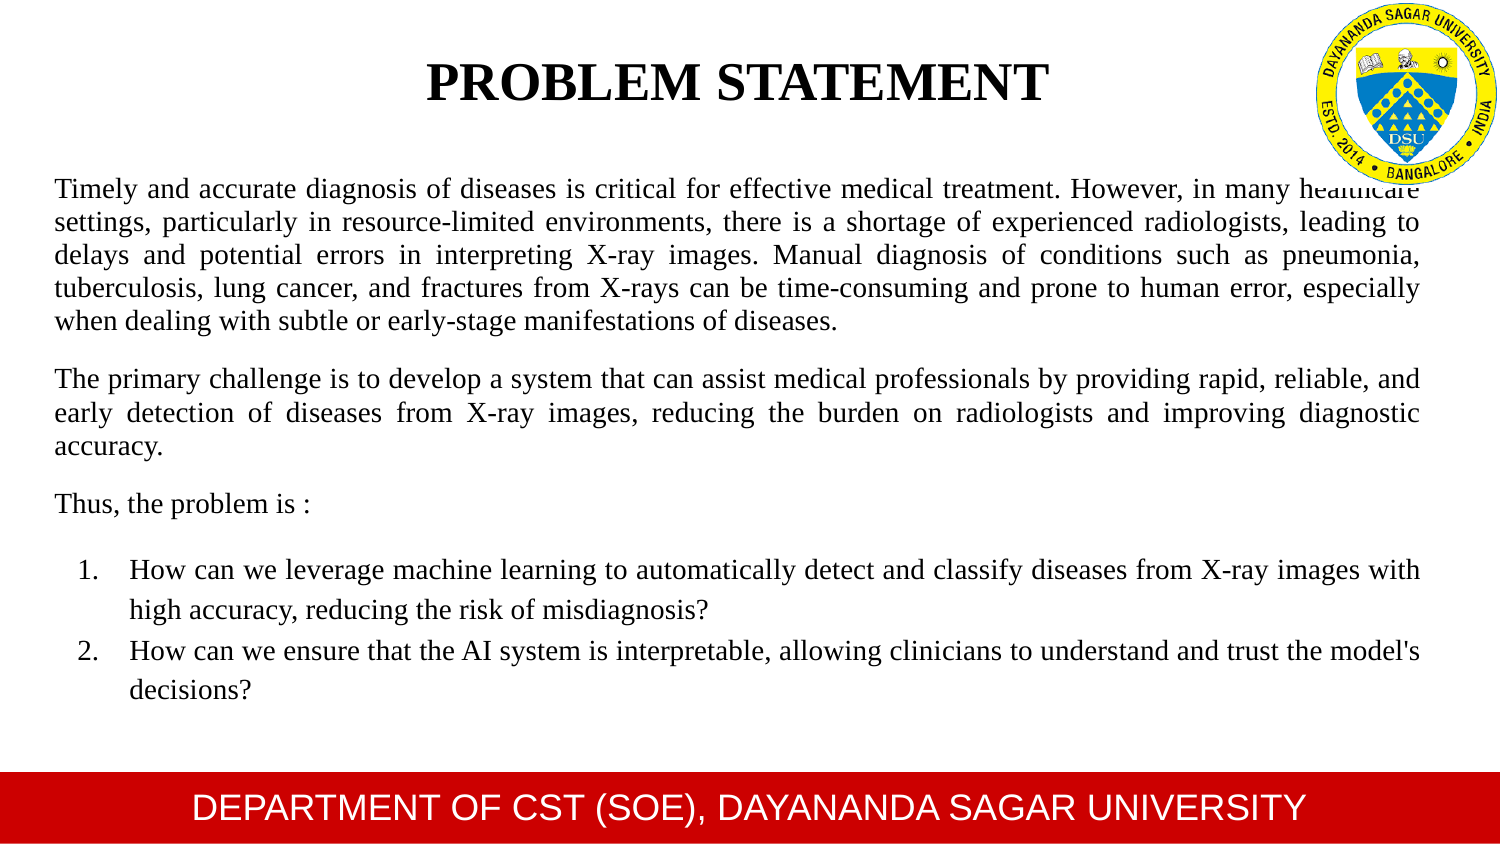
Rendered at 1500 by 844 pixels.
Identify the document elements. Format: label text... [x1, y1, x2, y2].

picture [1311, 0, 1500, 188]
title PROBLEM STATEMENT [39, 36, 1306, 131]
list Timely and accurate diagnosis of diseases is critical for effective medical treatment. However, in many healthcare settings, particularly in resource-limited environments, there is a shortage of experienced radiologists, leading to delays and potential errors in interpreting X-ray images. Manual diagnosis of conditions such as pneumonia, tuberculosis, lung cancer, and fractures from X-rays can be time-consuming and prone to human error, especially when dealing with subtle or early-stage manifestations of diseases. The primary challenge is to develop a system that can assist medical professionals by providing rapid, reliable, and early detection of diseases from X-ray images, reducing the burden on radiologists and improving diagnostic accuracy. Thus, the problem is : How can we leverage machine learning to automatically detect and classify diseases from X-ray images with high accuracy, reducing the risk of misdiagnosis? How can we ensure that the AI system is interpretable, allowing clinicians to understand and trust the model's decisions? [39, 156, 1438, 710]
list DEPARTMENT OF CST (SOE), DAYANANDA SAGAR UNIVERSITY [0, 772, 1500, 844]
